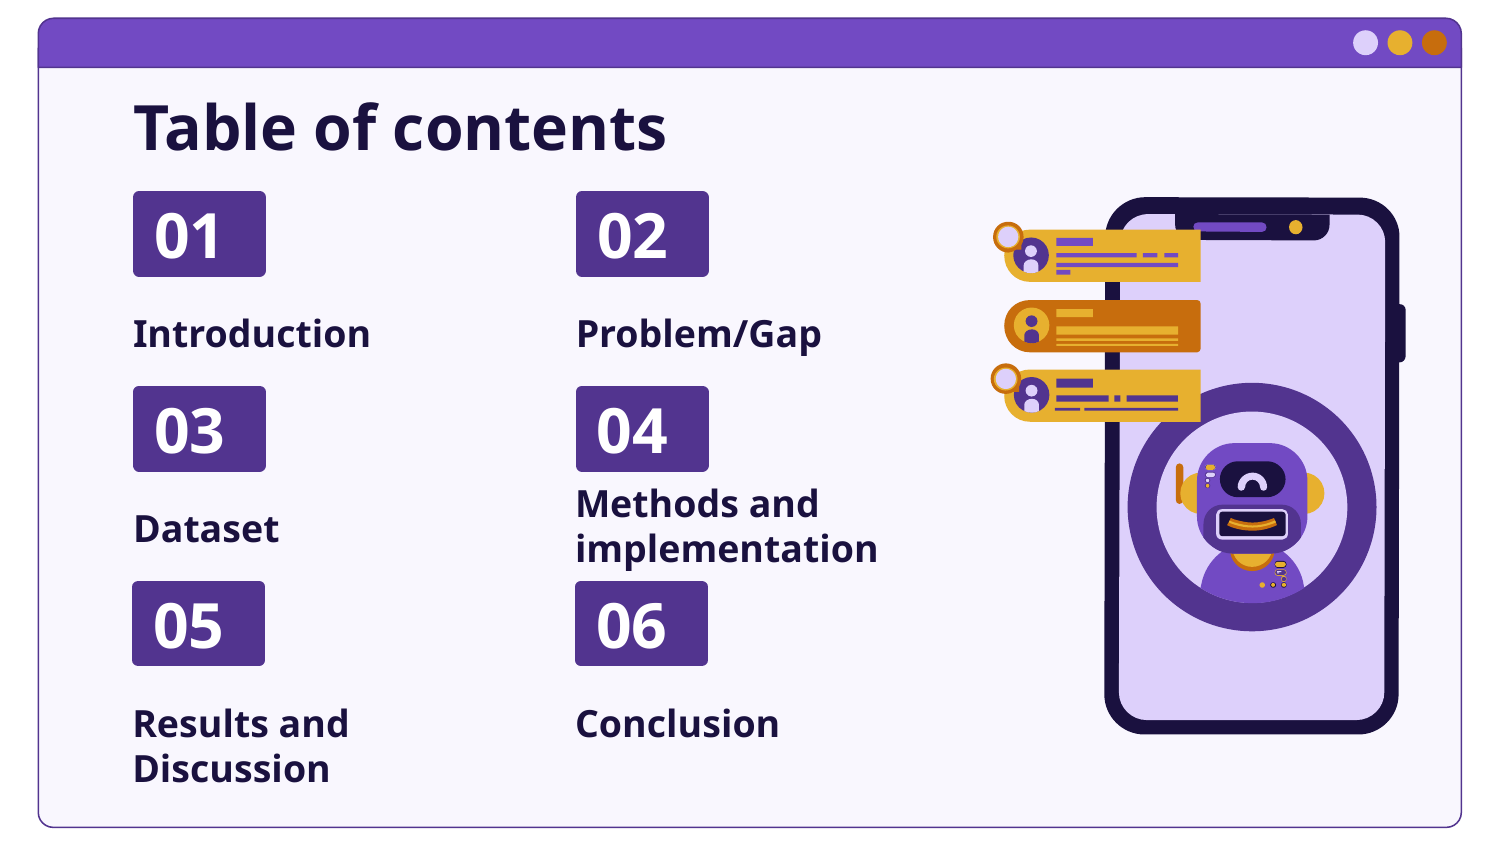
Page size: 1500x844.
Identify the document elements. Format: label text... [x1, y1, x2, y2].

title 05 [132, 581, 265, 666]
subtitle Results and Discussion [117, 684, 496, 755]
title 06 [575, 581, 708, 666]
subtitle Dataset [118, 490, 497, 560]
subtitle Problem/Gap [560, 295, 940, 366]
title Table of contents [118, 72, 1382, 167]
subtitle Conclusion [560, 684, 939, 755]
title 02 [576, 191, 709, 277]
title 01 [133, 191, 266, 277]
title 03 [133, 386, 266, 472]
title 04 [576, 386, 709, 465]
subtitle Introduction [118, 295, 497, 366]
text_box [990, 196, 1406, 735]
subtitle Methods and implementation [560, 465, 985, 536]
